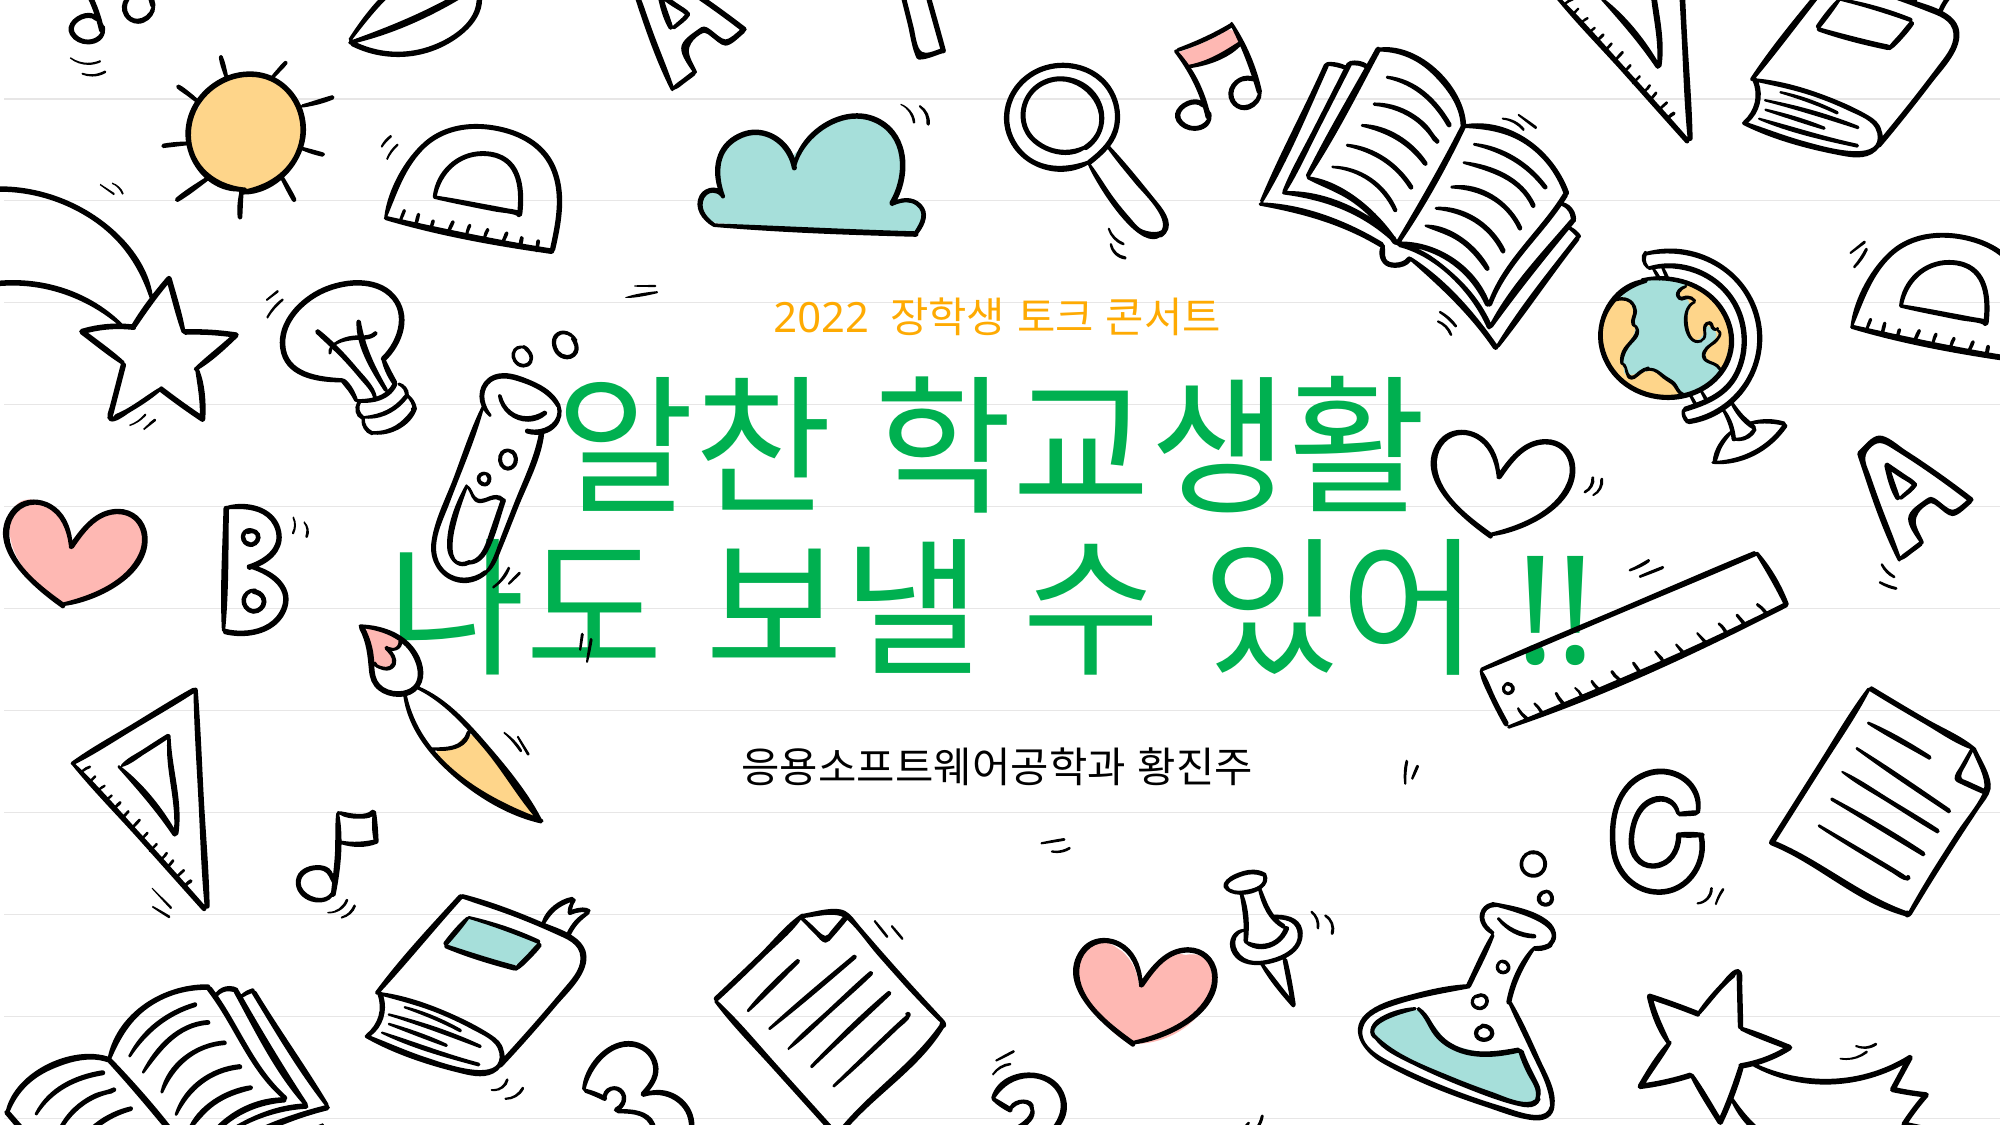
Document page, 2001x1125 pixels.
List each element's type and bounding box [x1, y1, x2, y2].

text_box [0, 984, 341, 1125]
text_box [607, 0, 748, 92]
text_box [1479, 551, 1789, 729]
text_box [713, 908, 947, 1125]
text_box [1222, 869, 1336, 1008]
text_box [1345, 850, 1567, 1125]
text_box [624, 284, 659, 298]
text_box [1637, 969, 1939, 1125]
text_box [428, 330, 580, 584]
text_box [692, 103, 931, 237]
text_box [363, 894, 591, 1100]
text_box [265, 280, 418, 436]
text_box [1170, 21, 1263, 131]
text_box [63, 0, 156, 77]
text_box [579, 632, 593, 663]
text_box [69, 687, 210, 919]
text_box [491, 566, 522, 589]
text_box [347, 0, 508, 58]
text_box [1257, 46, 1582, 350]
text_box [1592, 248, 1788, 465]
text_box [1, 0, 2000, 1119]
text_box [160, 55, 336, 220]
text_box [1849, 232, 2000, 363]
text_box [1857, 435, 1975, 590]
text_box [1410, 429, 1605, 539]
text_box [1552, 0, 1693, 144]
text_box [0, 182, 240, 431]
text_box [951, 1050, 1081, 1125]
text_box [219, 503, 311, 637]
text_box [358, 624, 545, 824]
text_box [1606, 768, 1725, 906]
text_box [582, 1040, 713, 1125]
text_box [1231, 1114, 1264, 1125]
text_box [1053, 937, 1223, 1047]
text_box [1768, 686, 1993, 918]
text_box [0, 499, 153, 609]
text_box [1403, 759, 1420, 785]
text_box [995, 62, 1176, 260]
text_box [1040, 838, 1072, 854]
text_box [380, 123, 567, 254]
text_box [851, 0, 947, 60]
text_box [293, 809, 379, 919]
text_box [1741, 0, 1964, 158]
